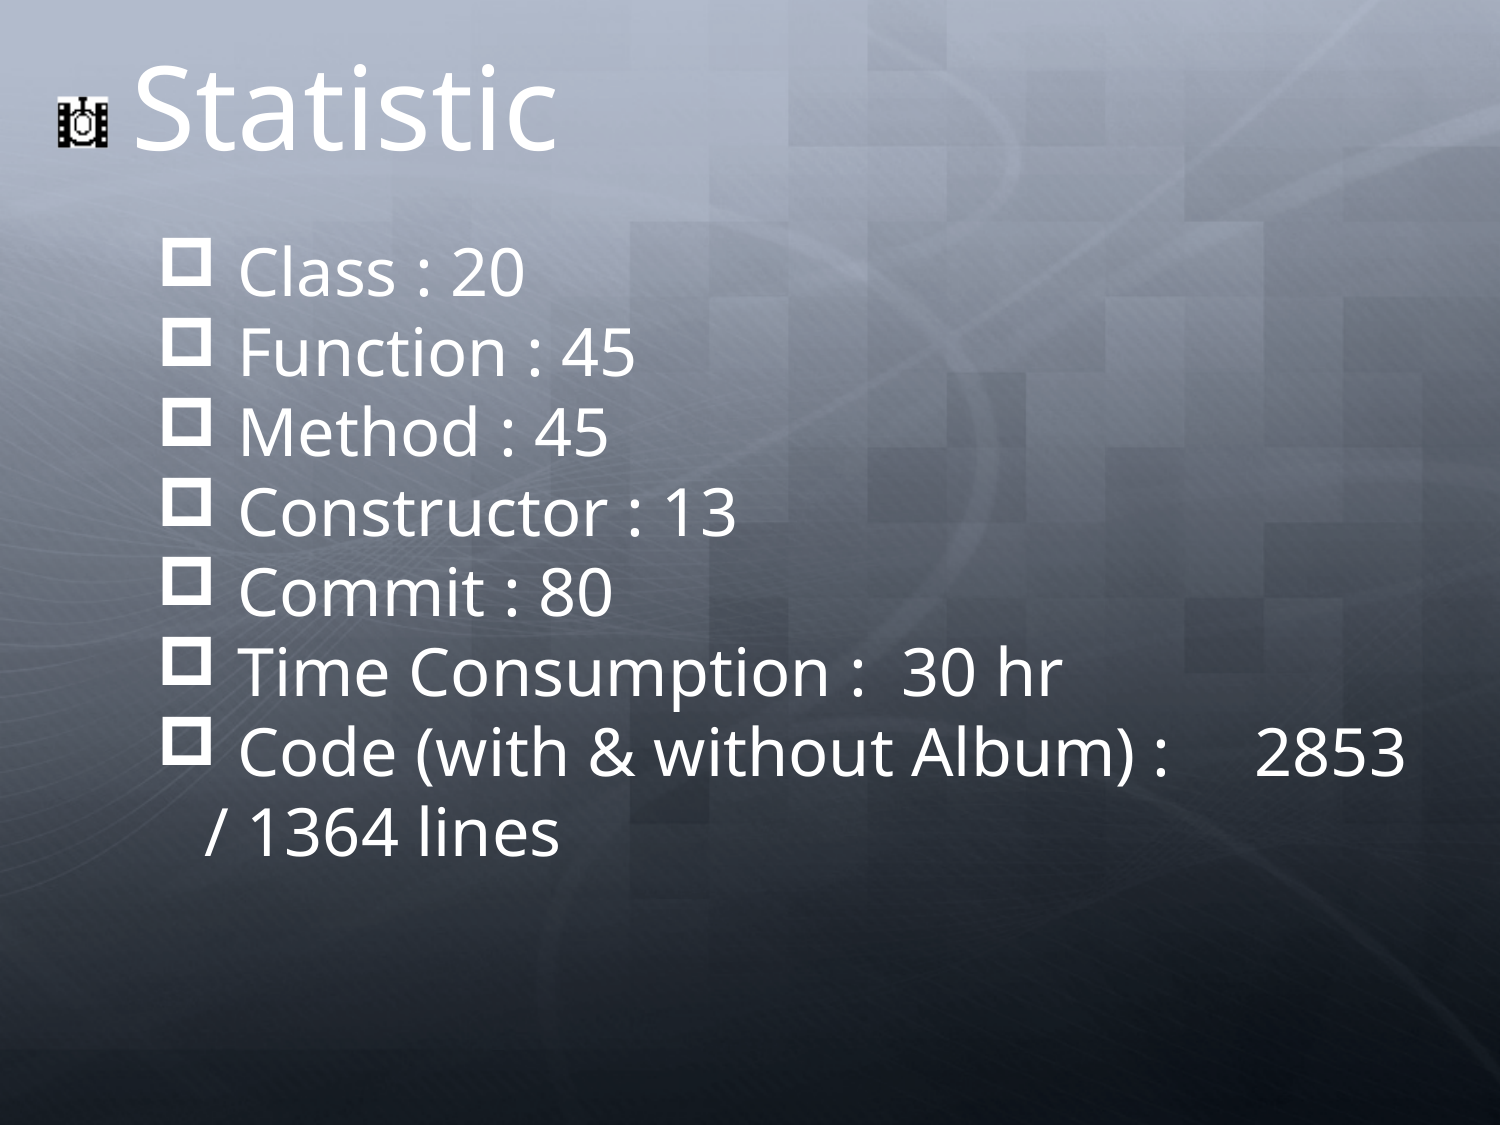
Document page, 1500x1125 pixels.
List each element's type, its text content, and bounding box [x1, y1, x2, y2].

text_box Statistic [116, 26, 1500, 182]
text_box Class : 20 Function : 45 Method : 45 Constructor : 13 Commit : 80 Time Consumption : 30 hr Code (with & without Album) : 2853 / 1364 lines [143, 222, 1434, 878]
picture [53, 95, 118, 155]
